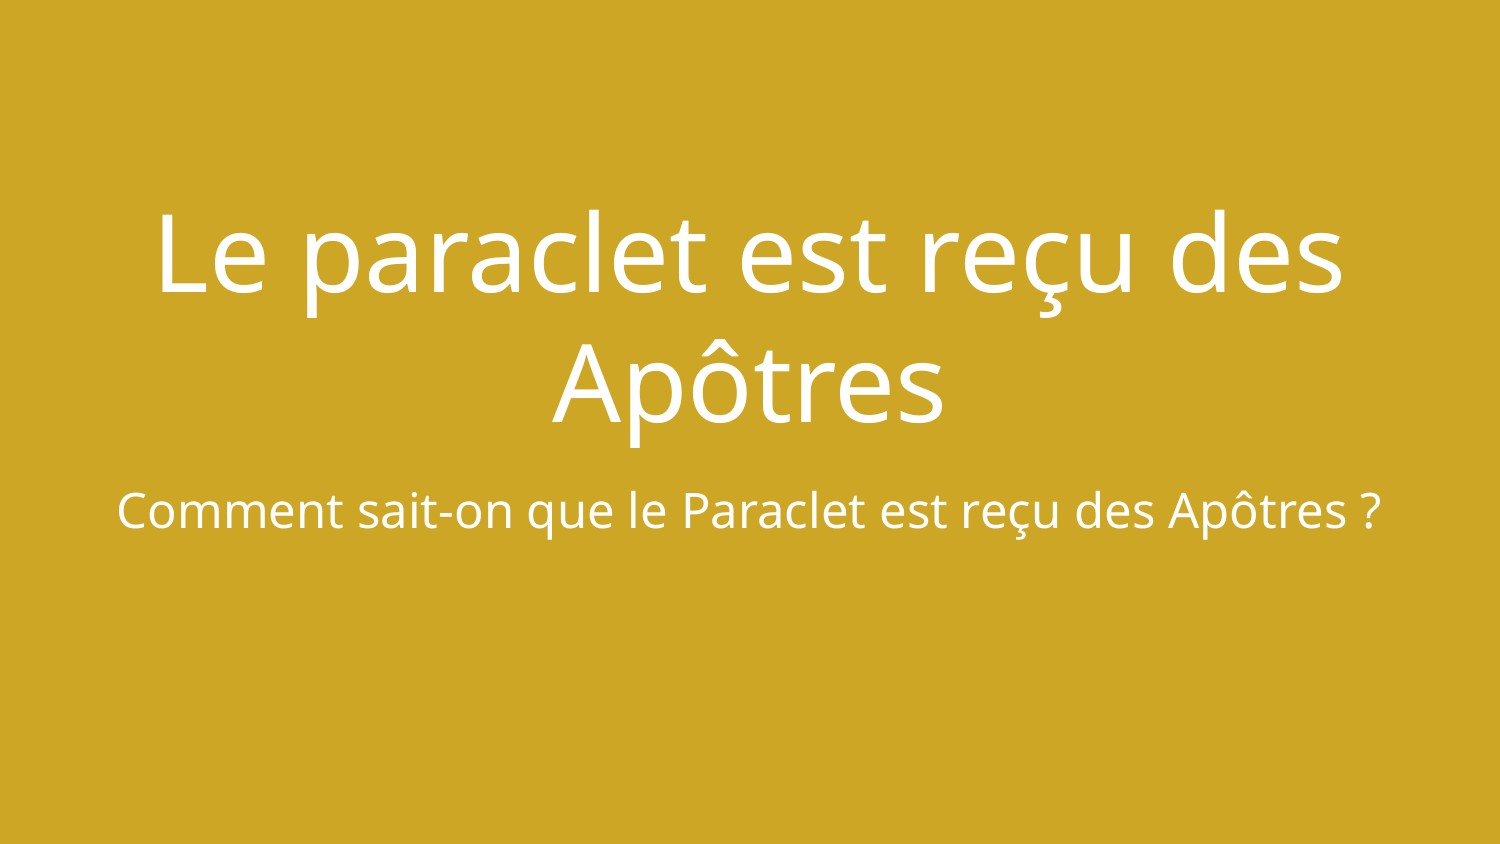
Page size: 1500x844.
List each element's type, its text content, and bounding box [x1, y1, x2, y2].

subtitle Comment sait-on que le Paraclet est reçu des Apôtres ? [51, 464, 1449, 595]
title Le paraclet est reçu des Apôtres [51, 122, 1449, 459]
